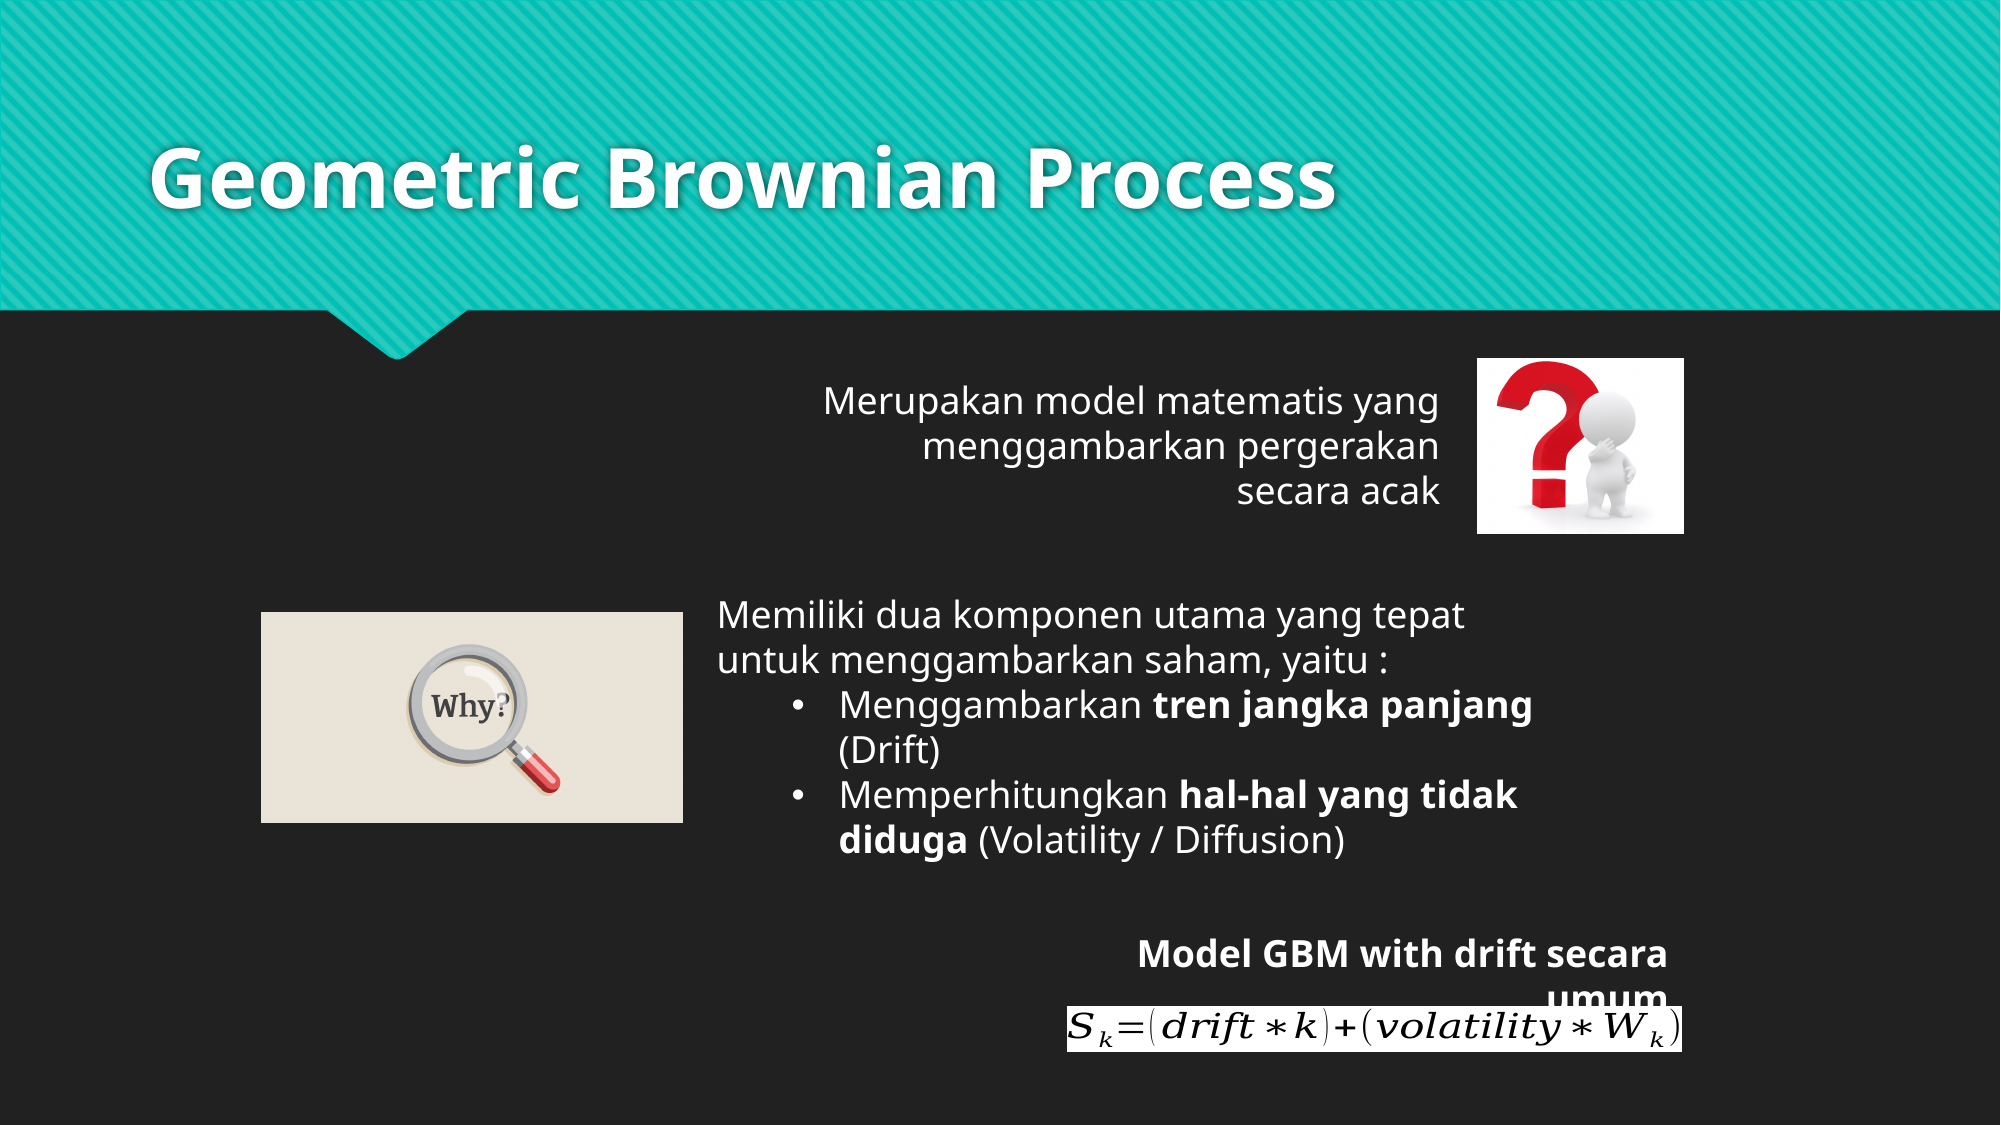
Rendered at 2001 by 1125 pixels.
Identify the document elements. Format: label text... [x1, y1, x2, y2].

text_box Merupakan model matematis yang menggambarkan pergerakan secara acak [788, 370, 1456, 520]
text_box Memiliki dua komponen utama yang tepat untuk menggambarkan saham, yaitu : Menggambarkan tren jangka panjang (Drift) Memperhitungkan hal-hal yang tidak diduga (Volatility / Diffusion) [701, 584, 1581, 869]
picture [1476, 358, 1684, 534]
text_box Model GBM with drift secara umum [1016, 922, 1684, 1028]
picture [261, 612, 683, 824]
title Geometric Brownian Process [132, 73, 1868, 233]
